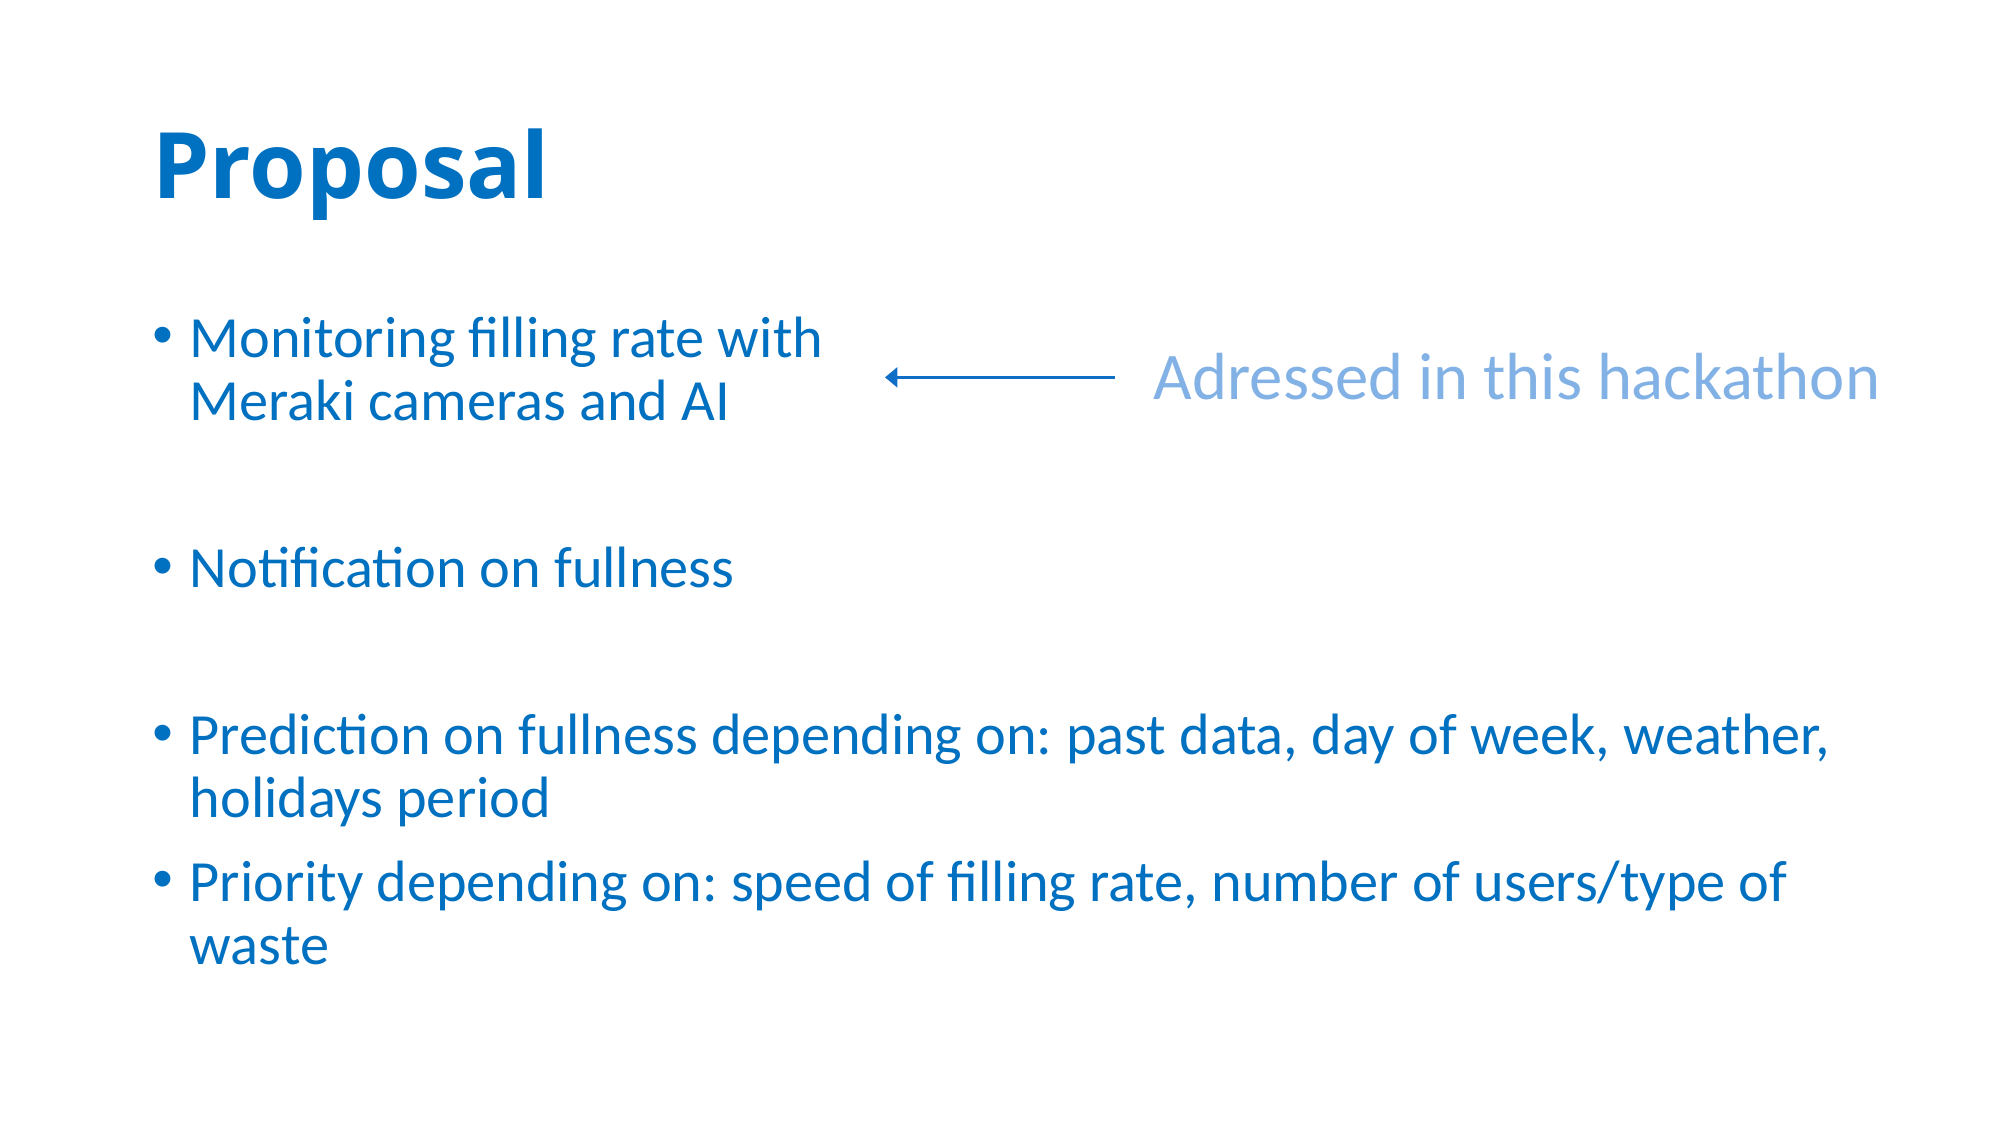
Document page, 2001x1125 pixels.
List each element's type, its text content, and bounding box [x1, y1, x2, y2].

title Proposal [137, 59, 1863, 278]
text_box Adressed in this hackathon [1139, 325, 1896, 421]
list Monitoring filling rate with Meraki cameras and AI Notification on fullness Prediction on fullness depending on: past data, day of week, weather, holidays period Priority depending on: speed of filling rate, number of users/type of waste [137, 299, 1863, 1014]
